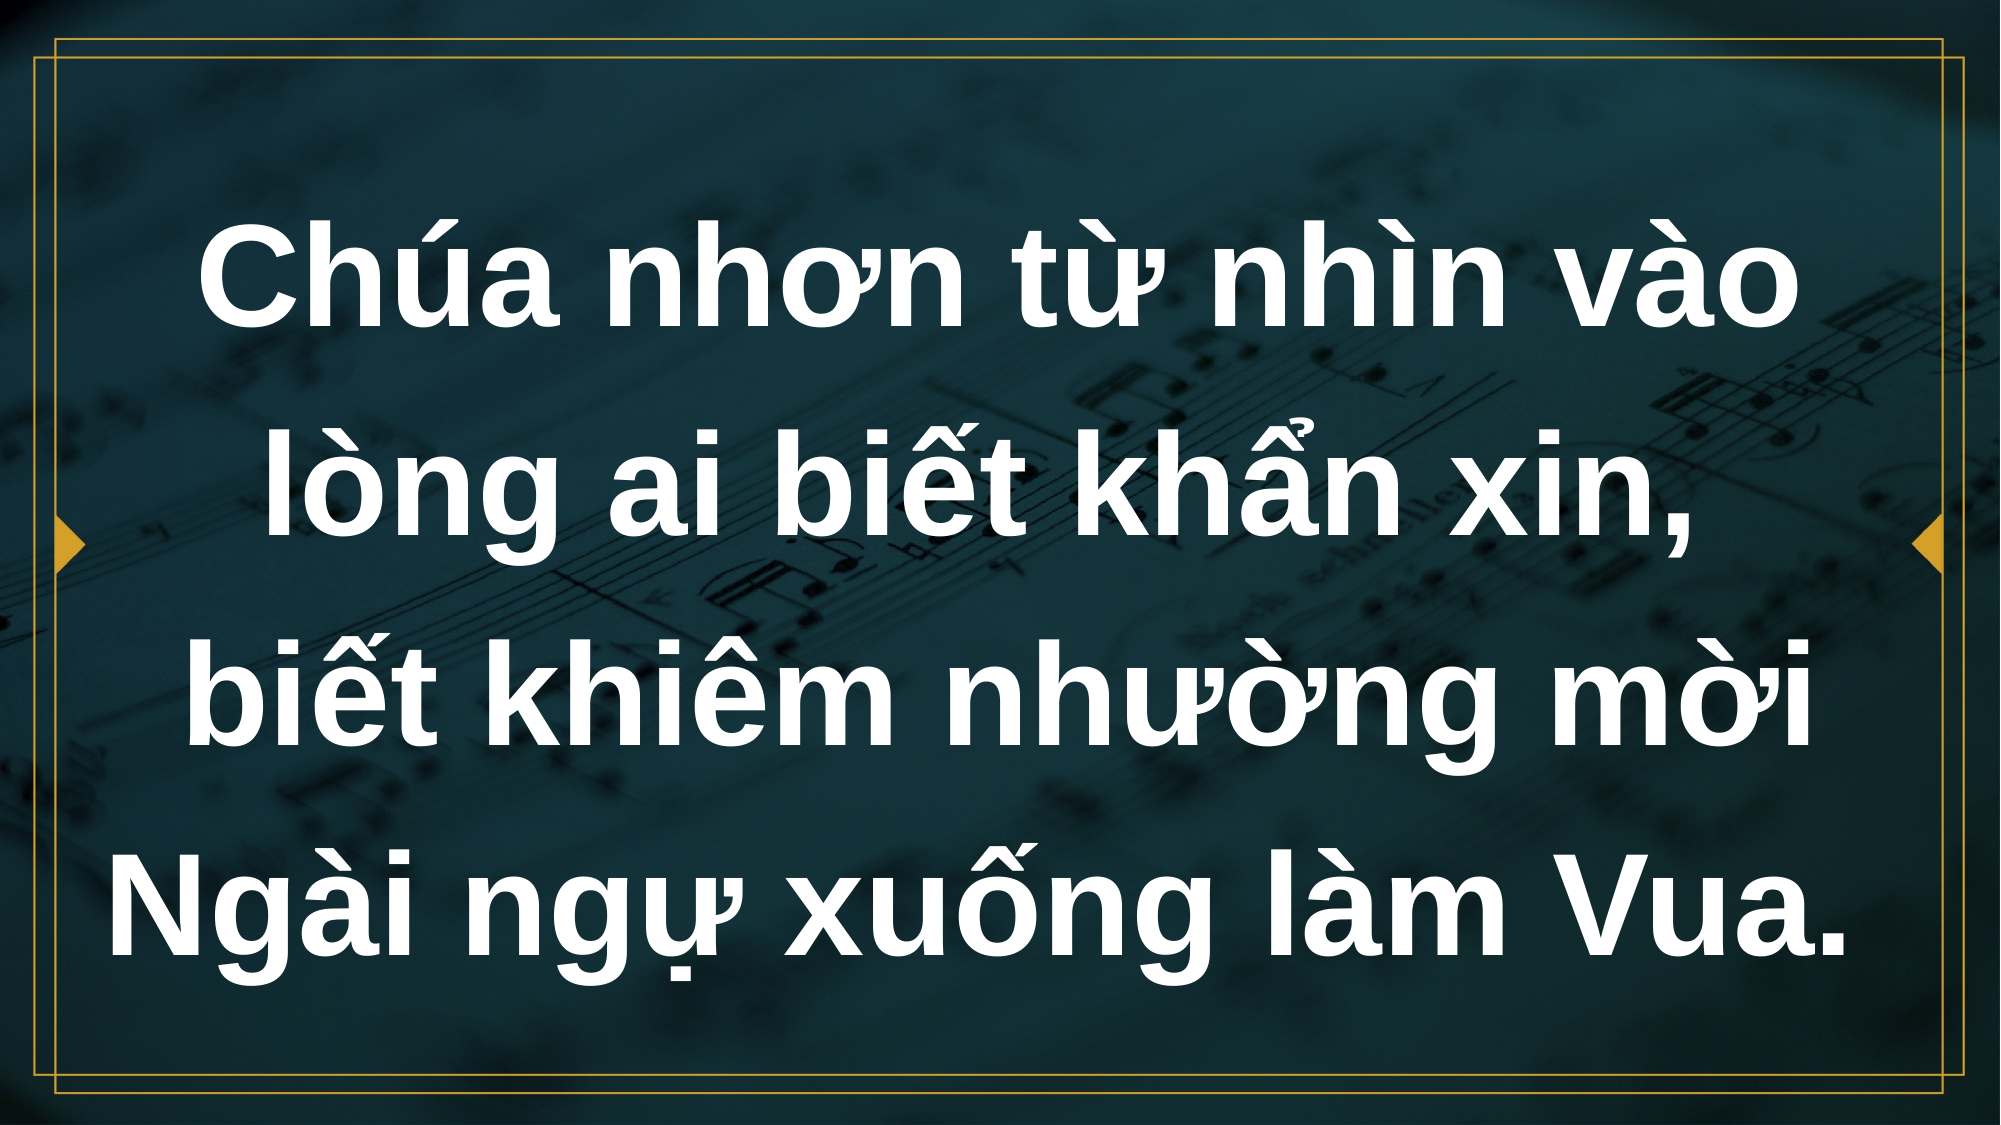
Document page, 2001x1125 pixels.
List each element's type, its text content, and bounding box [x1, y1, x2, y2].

title Chúa nhơn từ nhìn vào lòng ai biết khẩn xin, biết khiêm nhường mời Ngài ngự xuống làm Vua. [55, 53, 1945, 1077]
picture [0, 0, 2000, 1125]
